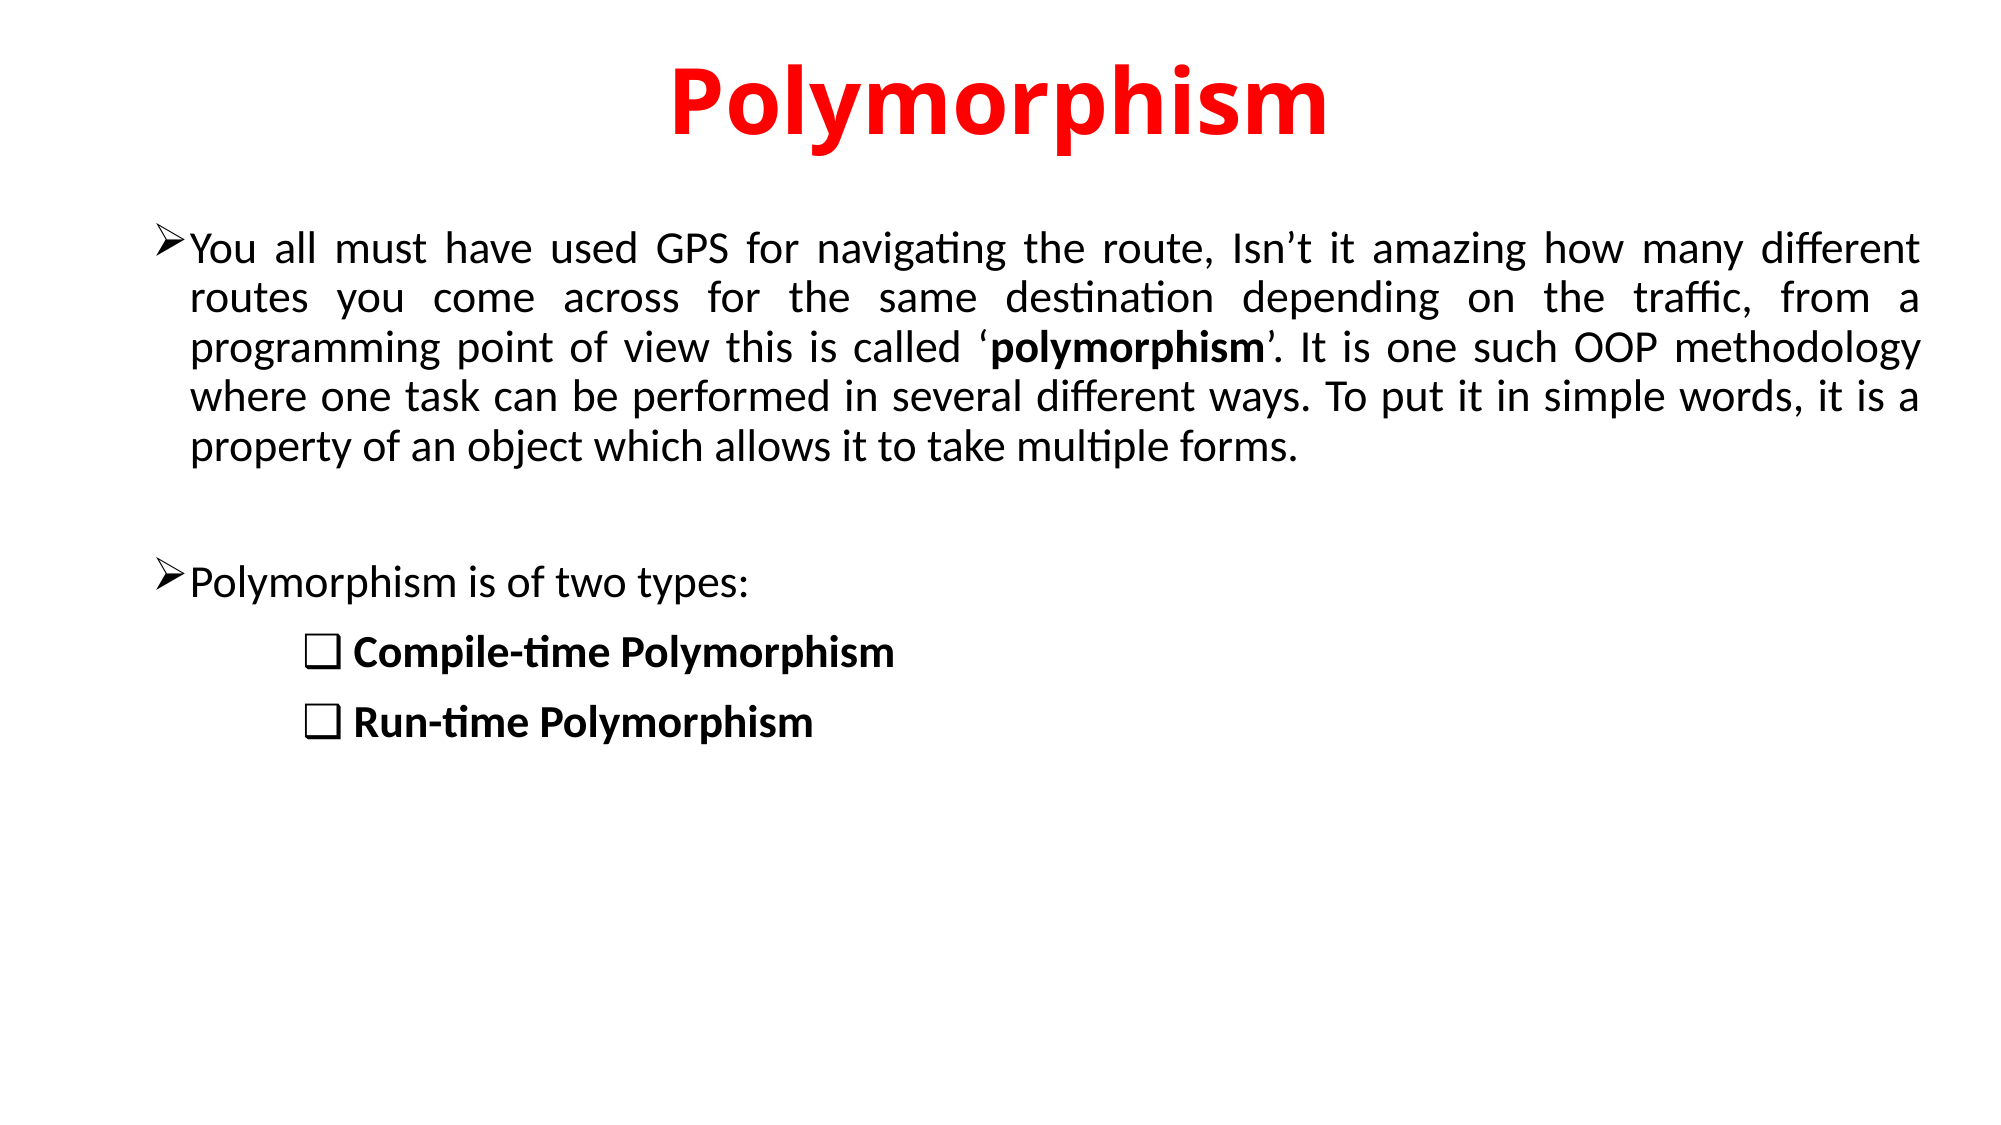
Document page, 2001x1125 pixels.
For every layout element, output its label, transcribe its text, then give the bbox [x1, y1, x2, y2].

list You all must have used GPS for navigating the route, Isn’t it amazing how many different routes you come across for the same destination depending on the traffic, from a programming point of view this is called ‘polymorphism’. It is one such OOP methodology where one task can be performed in several different ways. To put it in simple words, it is a property of an object which allows it to take multiple forms. Polymorphism is of two types: ❑ Compile-time Polymorphism ❑ Run-time Polymorphism [137, 216, 1938, 1083]
title Polymorphism [137, 23, 1863, 187]
